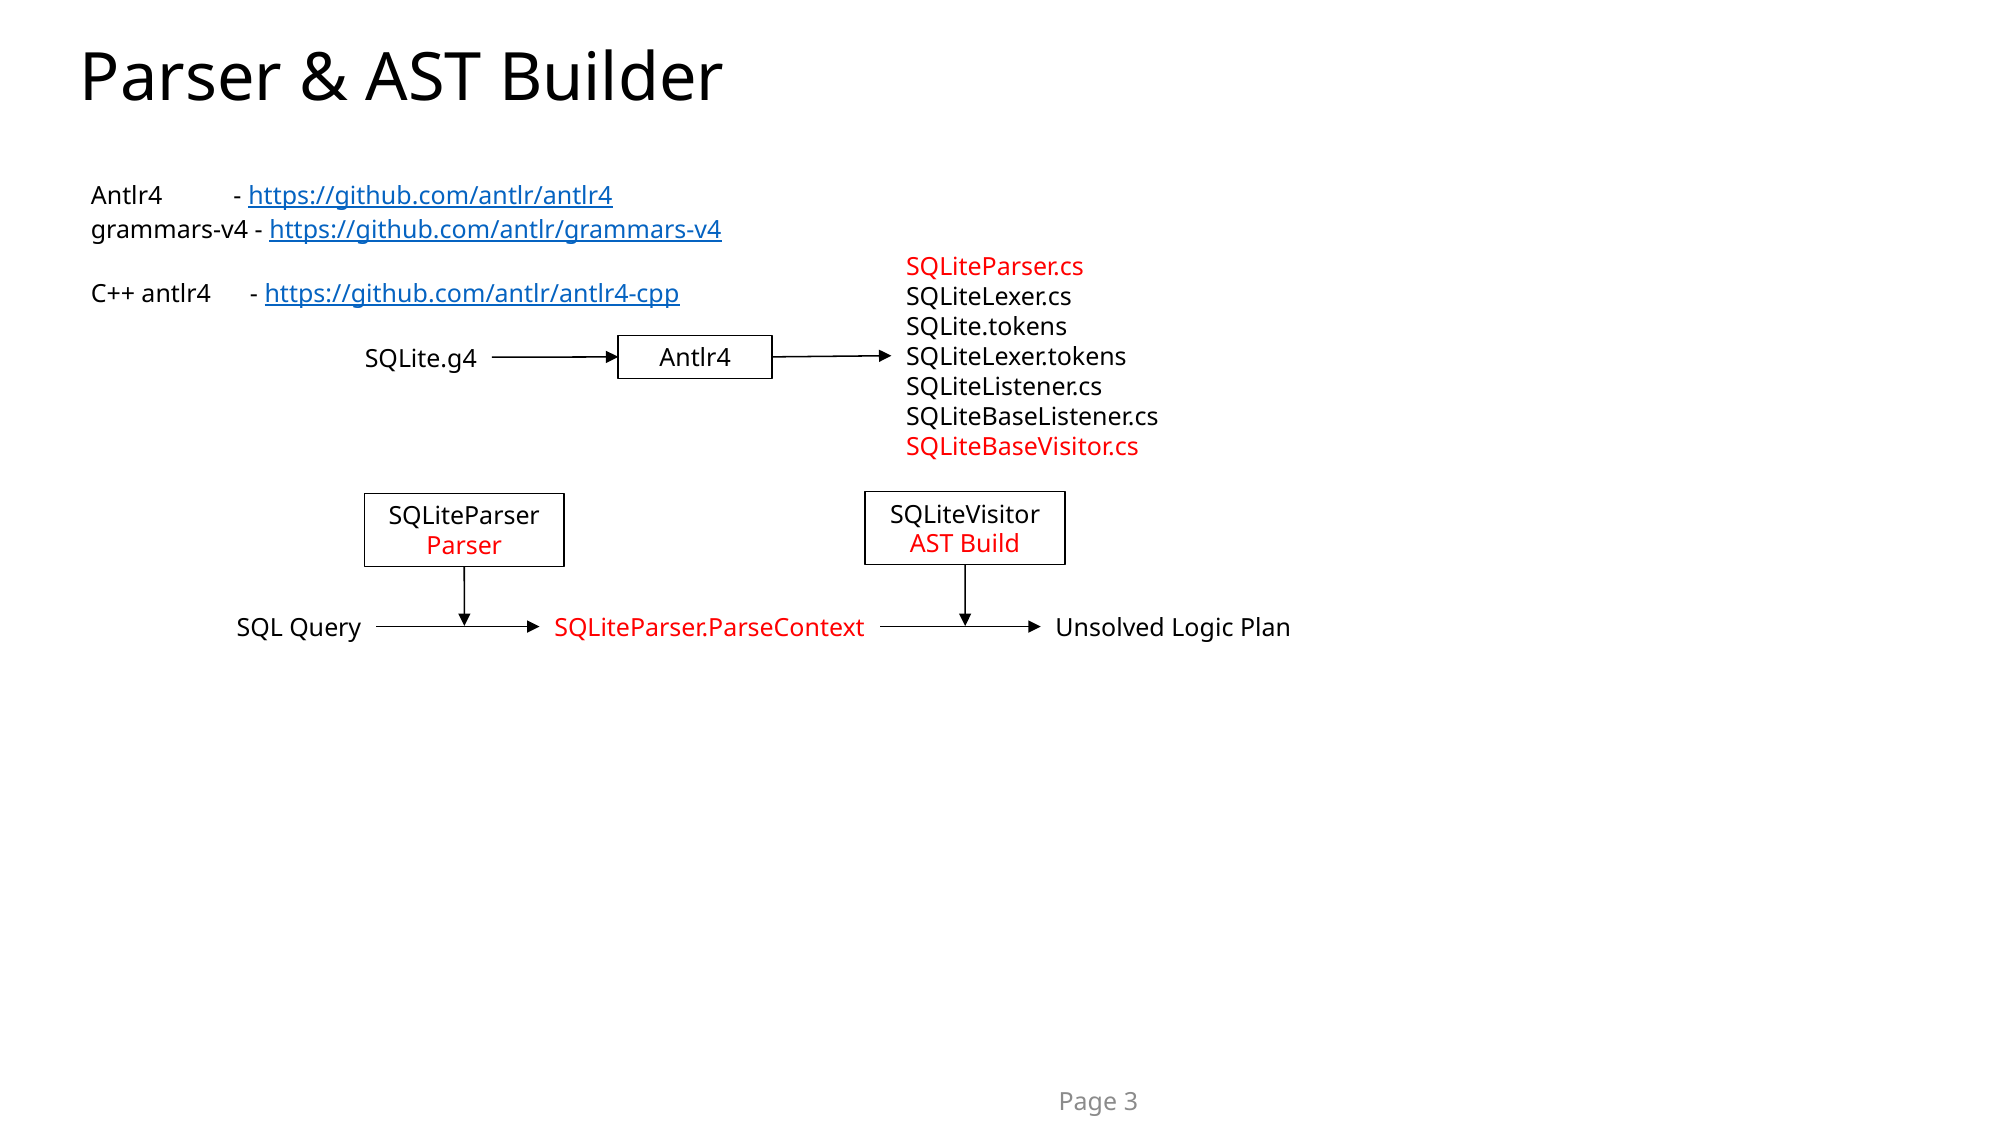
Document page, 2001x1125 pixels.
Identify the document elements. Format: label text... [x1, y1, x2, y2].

title Parser & AST Builder [64, 7, 1336, 151]
text_box SQLite.g4 [349, 349, 492, 380]
text_box Antlr4 [618, 335, 772, 379]
text_box Antlr4 - https://github.com/antlr/antlr4 grammars-v4 - https://github.com/antlr/grammars-v4 C++ antlr4 - https://github.com/antlr/antlr4-cpp [76, 171, 737, 349]
text_box SQLiteParser.ParseContext [539, 604, 881, 649]
text_box SQL Query [221, 604, 377, 649]
text_box SQLiteParser.cs SQLiteLexer.cs SQLite.tokens SQLiteLexer.tokens SQLiteListener.cs SQLiteBaseListener.cs SQLiteBaseVisitor.cs [891, 243, 1175, 468]
text_box SQLiteParser Parser [364, 493, 565, 567]
text_box SQLiteVisitor AST Build [865, 491, 1066, 565]
text_box Unsolved Logic Plan [1040, 604, 1307, 649]
slide_number Page 3 [1043, 1064, 1388, 1125]
